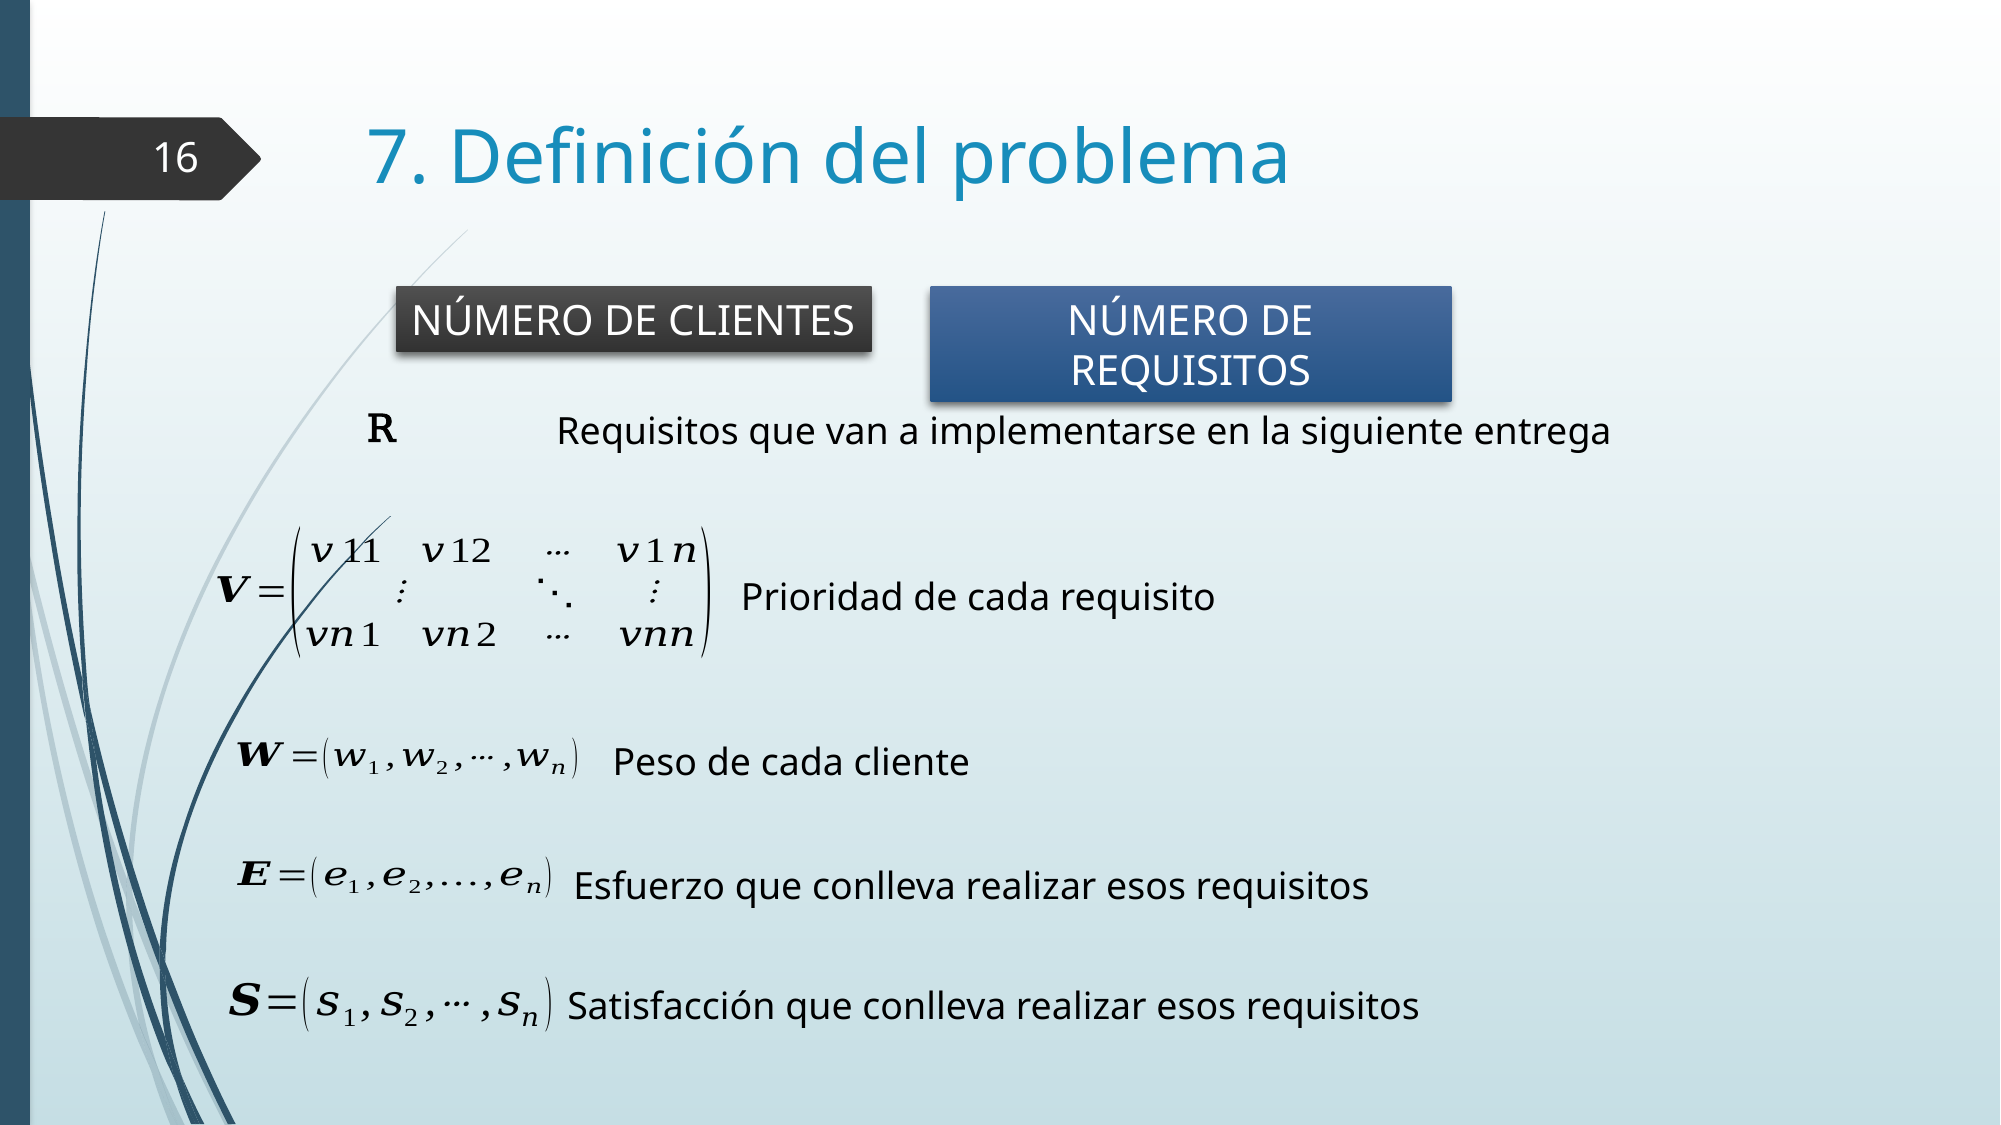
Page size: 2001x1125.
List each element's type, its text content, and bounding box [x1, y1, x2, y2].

text_box NÚMERO DE CLIENTES [396, 286, 872, 352]
text_box Requisitos que van a implementarse en la siguiente entrega [541, 400, 1628, 460]
text_box Satisfacción que conlleva realizar esos requisitos [542, 974, 1436, 1035]
slide_number 16 [87, 129, 216, 190]
text_box Prioridad de cada requisito [726, 565, 1232, 626]
text_box NÚMERO DE REQUISITOS [930, 286, 1452, 402]
text_box Esfuerzo que conlleva realizar esos requisitos [558, 854, 1386, 915]
text_box Peso de cada cliente [597, 730, 986, 791]
title 7. Definición del problema [351, 100, 1814, 218]
